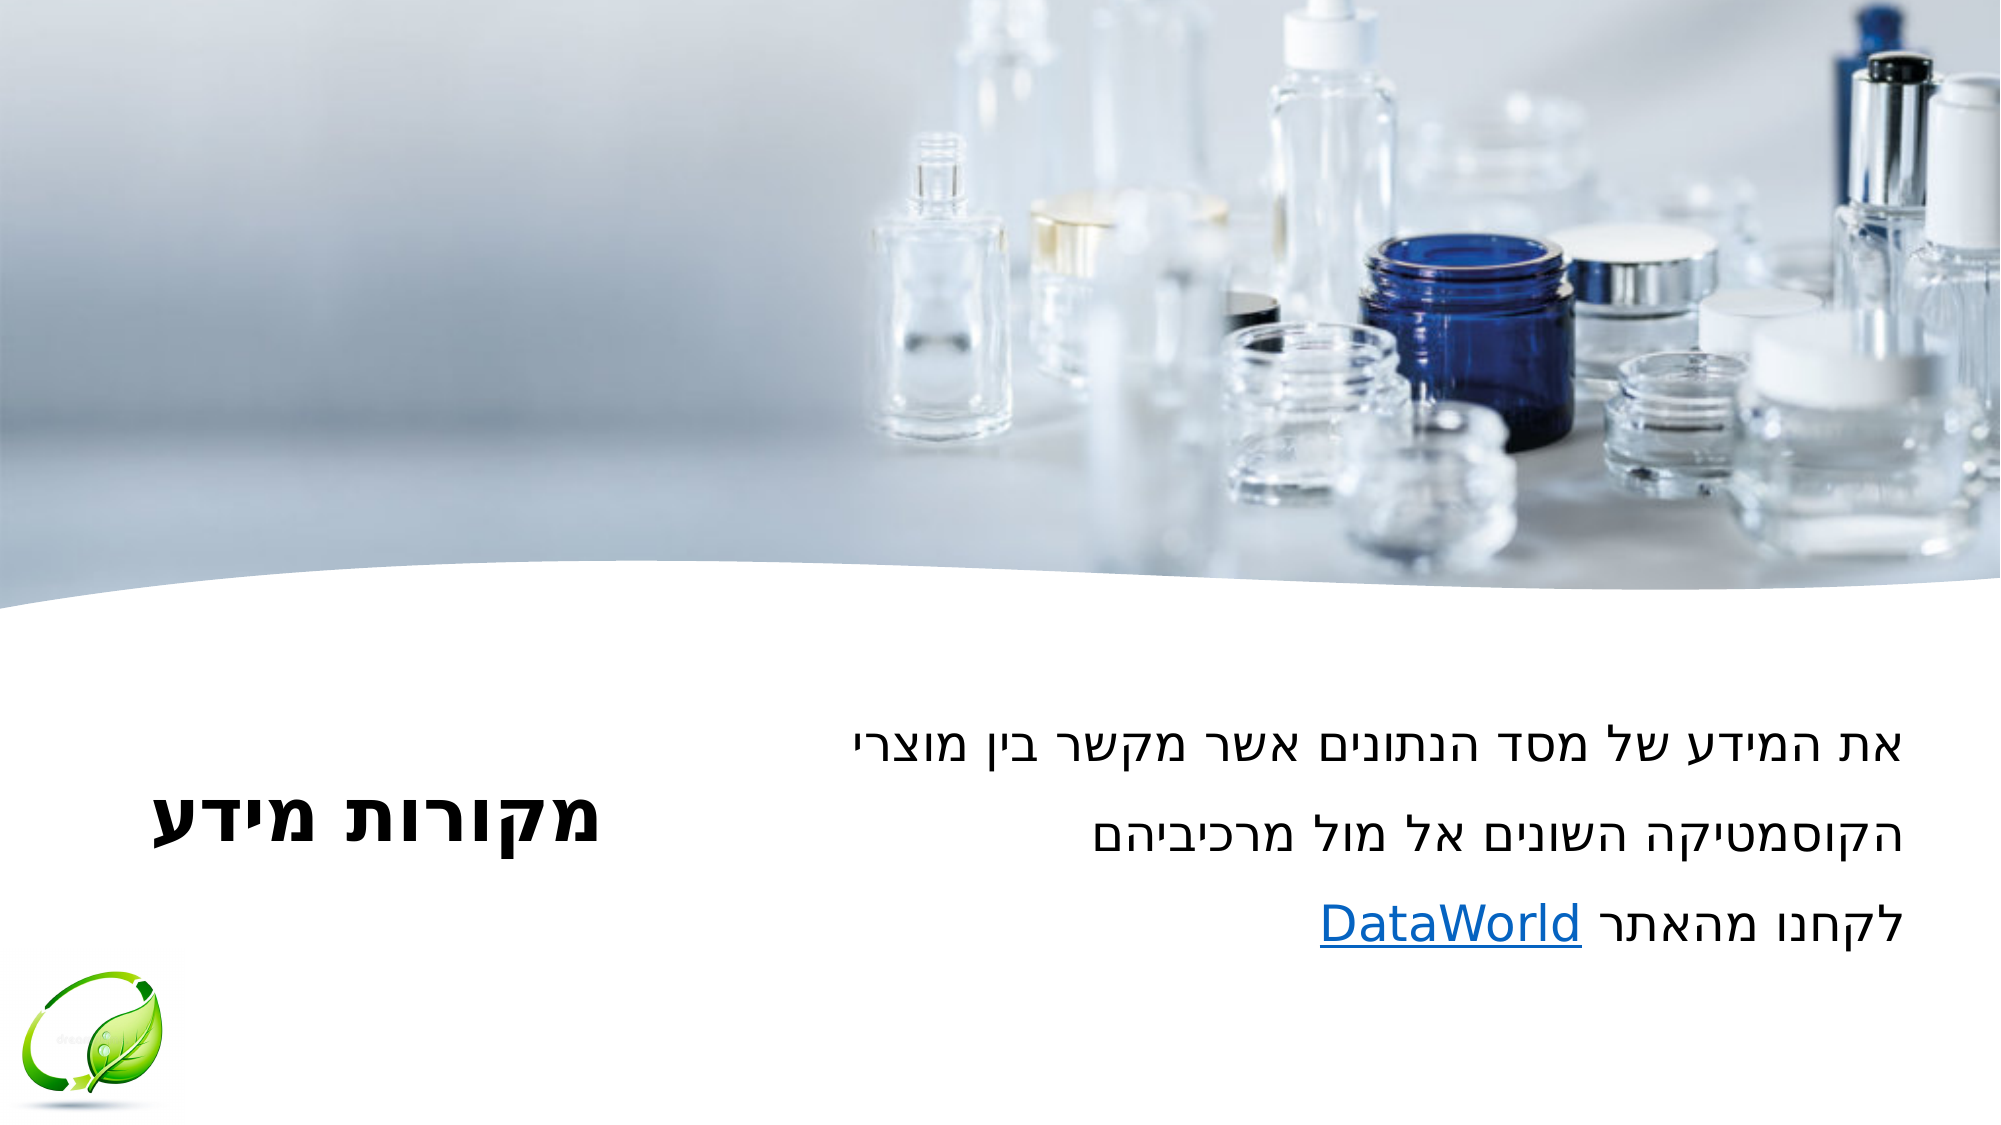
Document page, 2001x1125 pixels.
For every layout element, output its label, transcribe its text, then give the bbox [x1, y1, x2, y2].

picture [0, 948, 185, 1125]
list את המידע של מסד הנתונים אשר מקשר בין מוצרי הקוסמטיקה השונים אל מול מרכיביהם לקחנו מהאתר DataWorld [692, 615, 1921, 1018]
title מקורות מידע [78, 615, 619, 1018]
picture [0, 0, 2000, 609]
